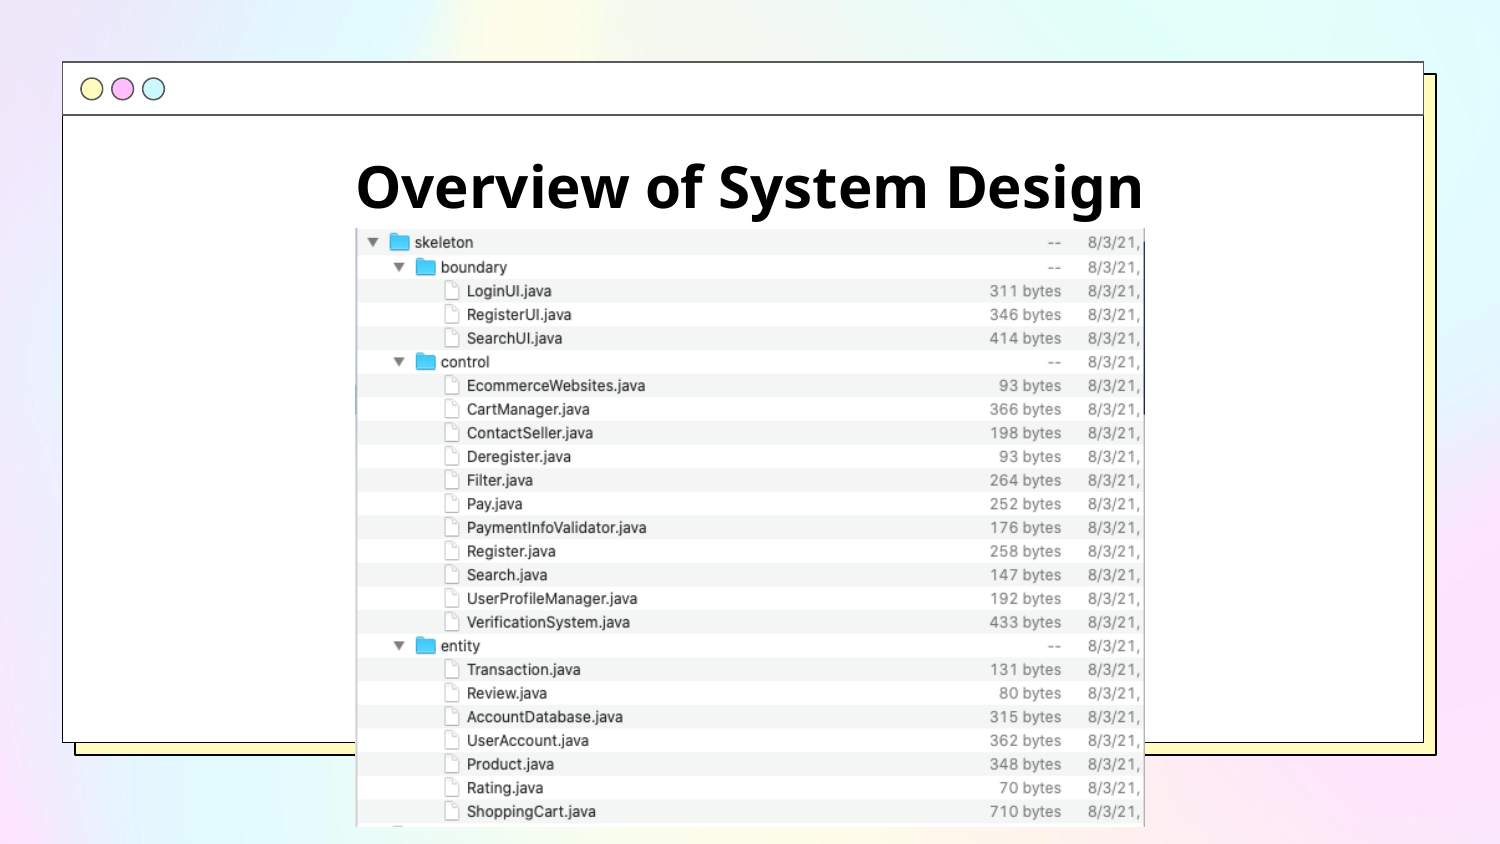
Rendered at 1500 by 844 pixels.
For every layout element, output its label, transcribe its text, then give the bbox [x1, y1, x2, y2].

title Overview of System Design [118, 134, 1382, 229]
picture [0, 0, 1500, 844]
